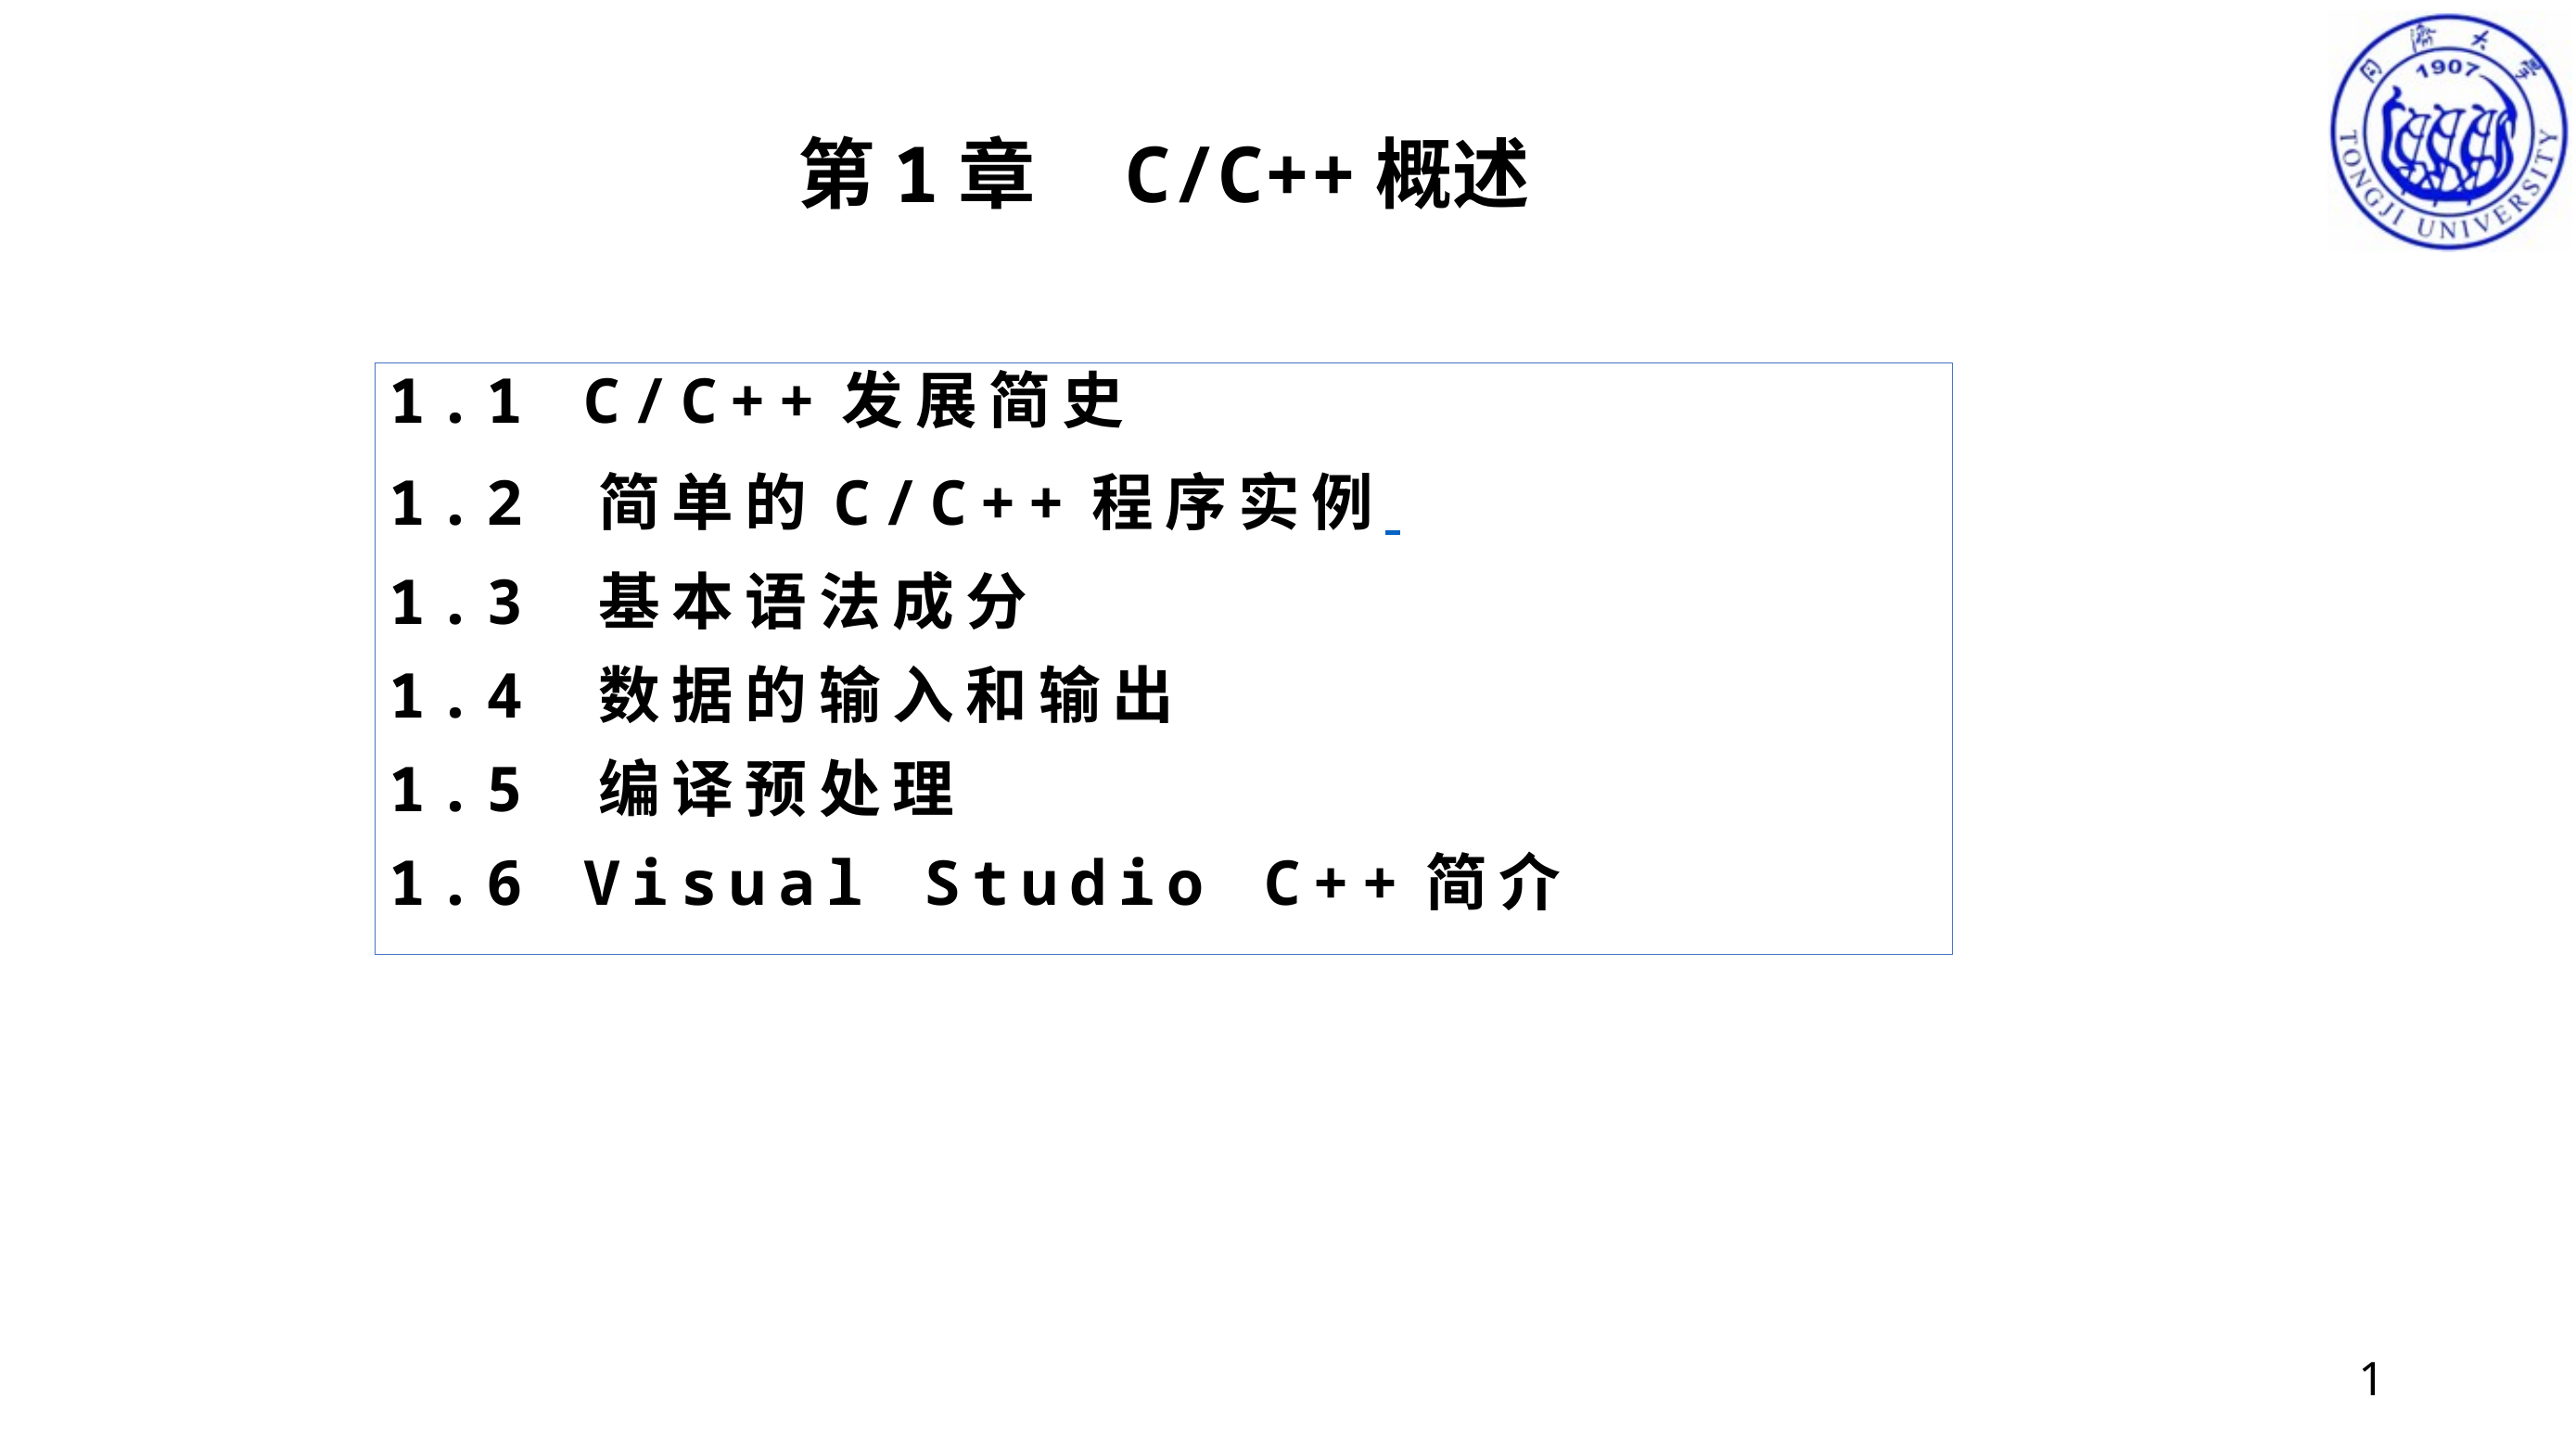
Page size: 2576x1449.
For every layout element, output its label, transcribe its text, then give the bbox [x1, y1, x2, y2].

picture [2327, 10, 2572, 252]
list 1.1 C/C++发展简史 1.2 简单的C/C++程序实例 1.3 基本语法成分 1.4 数据的输入和输出 1.5 编译预处理 1.6 Visual Studio C++简介 [375, 362, 1953, 955]
title 第1章 C/C++概述 [301, 57, 2026, 299]
slide_number 1 [1818, 1342, 2399, 1420]
